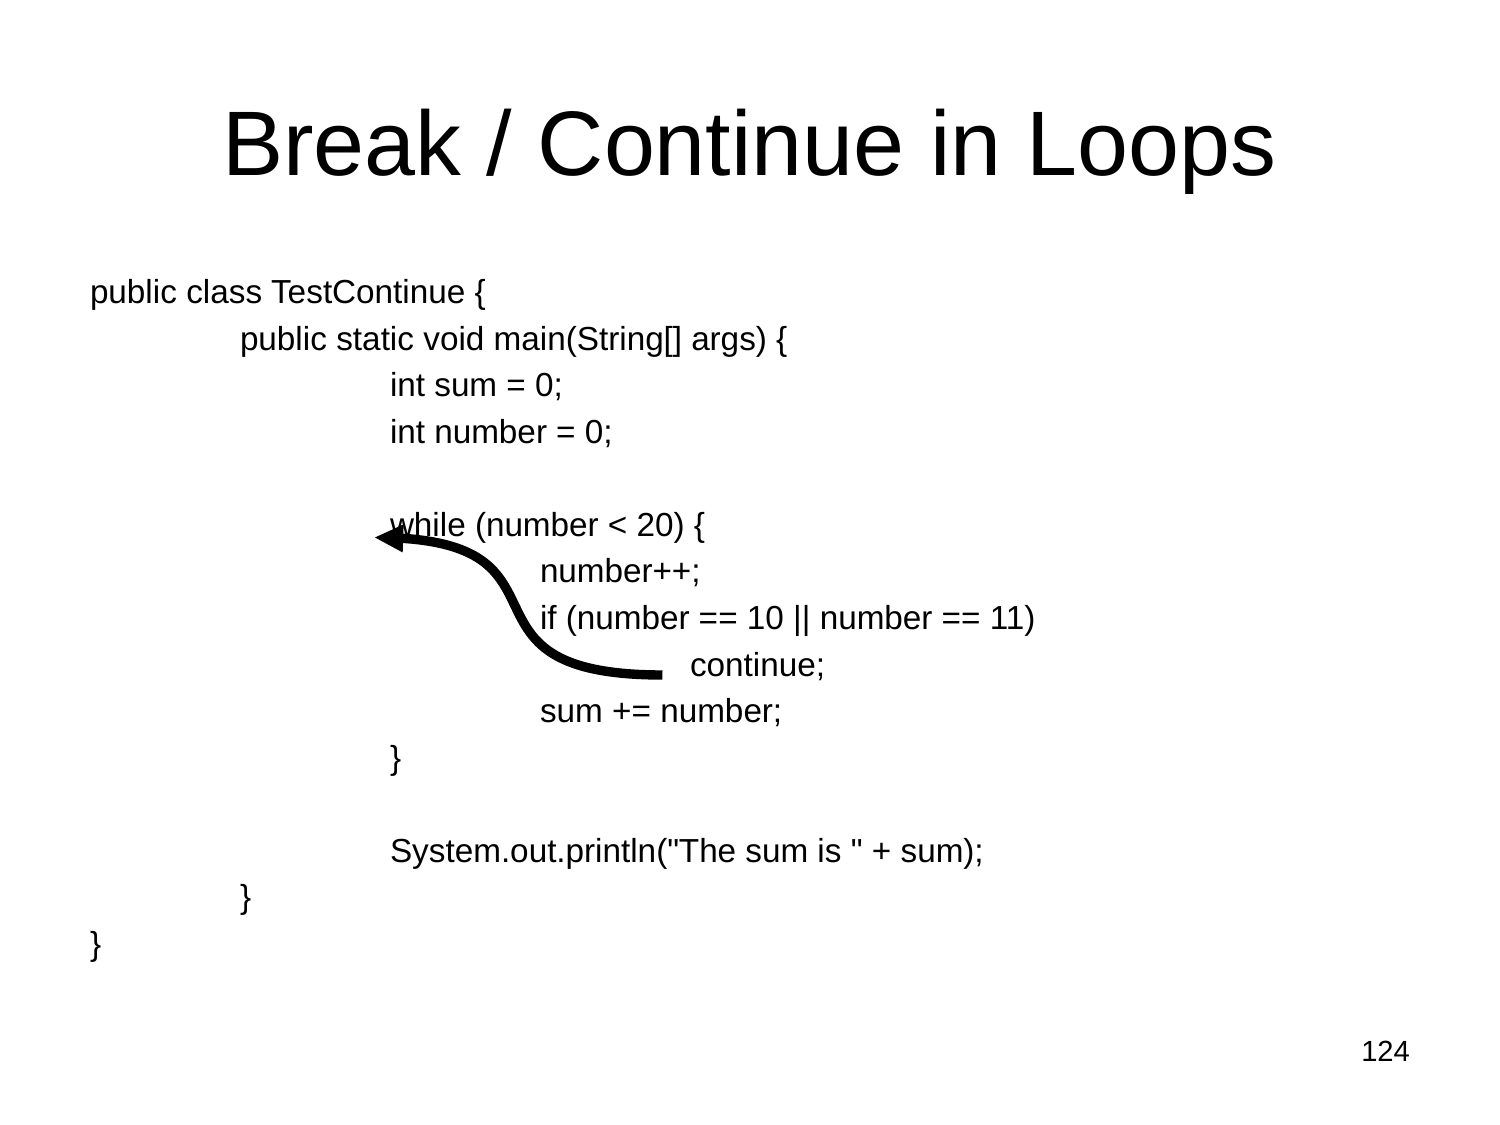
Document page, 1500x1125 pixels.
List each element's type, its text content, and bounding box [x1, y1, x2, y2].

slide_number 124 [1074, 1024, 1426, 1103]
title Break / Continue in Loops [75, 45, 1425, 233]
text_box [374, 537, 663, 676]
list public class TestContinue { public static void main(String[] args) { int sum = 0; int number = 0; while (number < 20) { number++; if (number == 10 || number == 11) continue; sum += number; } System.out.println("The sum is " + sum); } } [75, 262, 1425, 1005]
